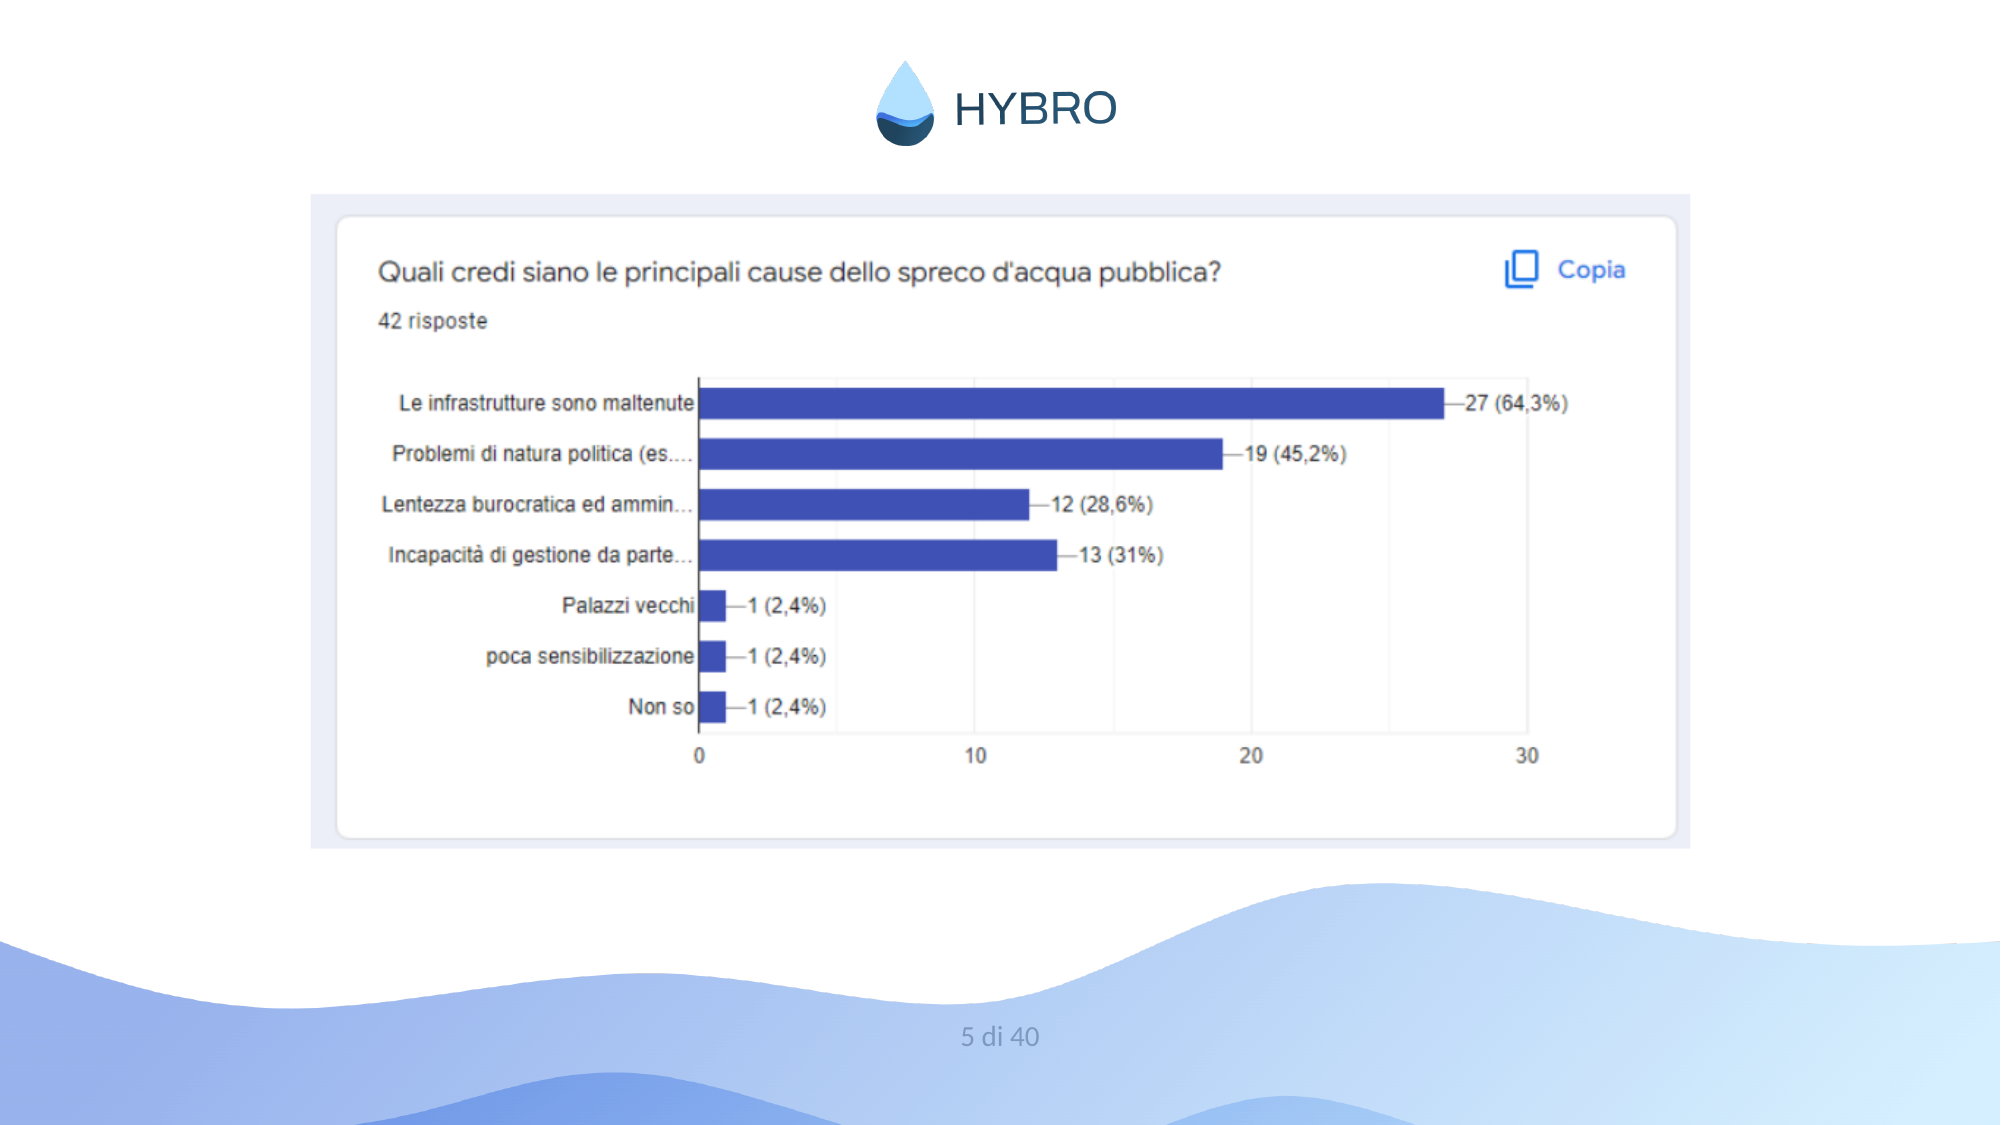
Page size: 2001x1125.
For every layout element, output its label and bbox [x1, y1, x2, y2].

picture [875, 60, 1124, 146]
picture [0, 184, 2000, 1125]
